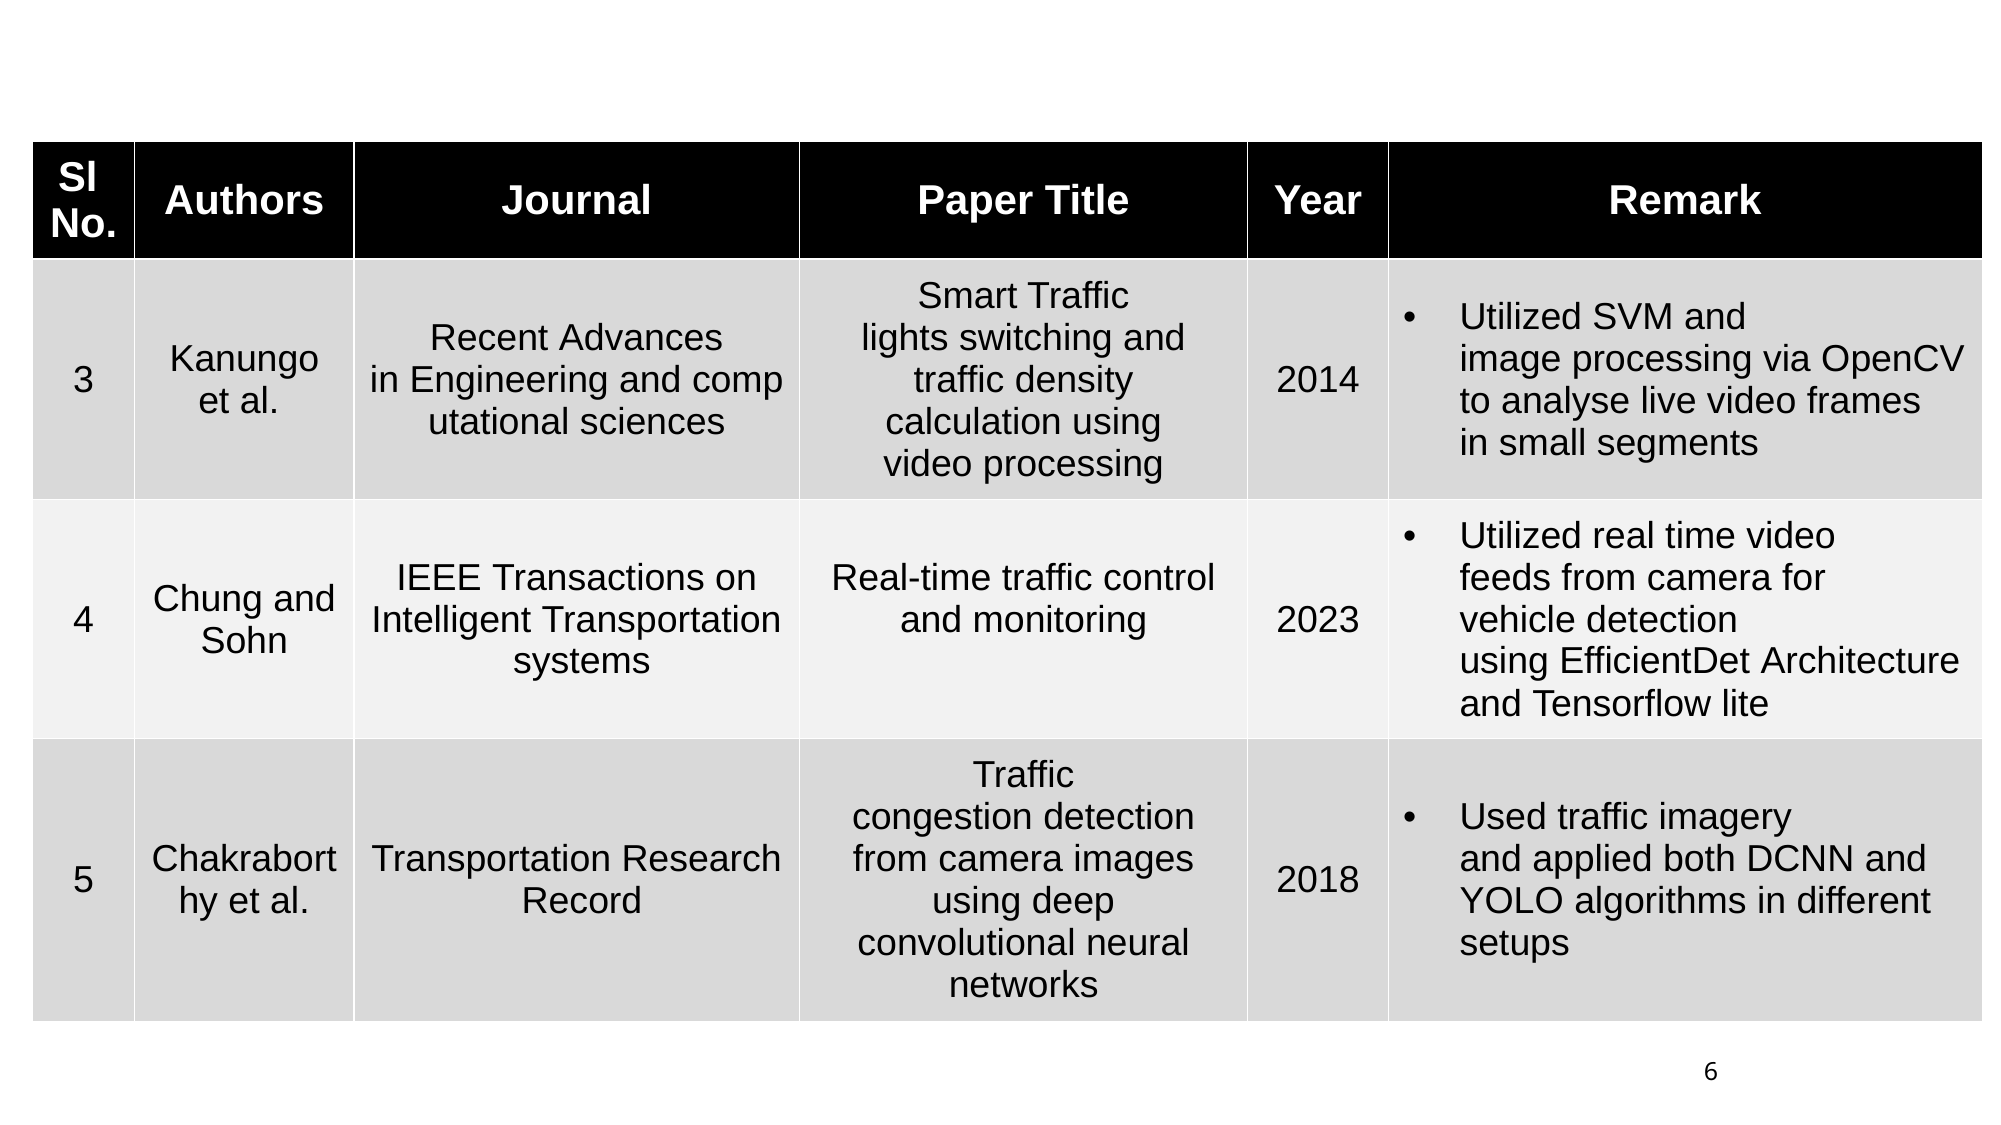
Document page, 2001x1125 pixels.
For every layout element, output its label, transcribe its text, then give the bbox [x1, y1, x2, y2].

table_cell 2018​ [1248, 739, 1388, 1021]
table_cell 3​ [33, 260, 134, 499]
table_cell 4​ [33, 500, 134, 738]
table_header Journal​ [355, 142, 799, 258]
table_cell Recent Advances in Engineering and computational sciences​ [355, 260, 799, 499]
table_cell Smart Traffic lights switching and traffic density calculation using video processing​ [800, 260, 1247, 499]
table_cell Traffic congestion detection from camera images using deep convolutional neural networks​ [800, 739, 1247, 1021]
table_header Paper Title​ [800, 142, 1247, 258]
table_cell Chakraborthy et al.​ [135, 739, 353, 1021]
table_cell Utilized SVM and image processing via OpenCV to analyse live video frames in small segments​ [1389, 260, 1982, 499]
table_cell 2014​ [1248, 260, 1388, 499]
slide_number 6 [1688, 1042, 1842, 1103]
table_header Year​ [1248, 142, 1388, 258]
table_cell Utilized real time video feeds from camera for vehicle detection using EfficientDet Architecture and Tensorflow lite​ [1389, 500, 1982, 738]
table_cell IEEE Transactions on Intelligent Transportation systems​ [355, 500, 799, 738]
table_header Sl No.​ [33, 142, 134, 258]
table_cell 2023​ [1248, 500, 1388, 738]
table_cell Kanungo et al. ​ [135, 260, 353, 499]
table_header Authors​ [135, 142, 353, 258]
table_cell Used traffic imagery and applied both DCNN and YOLO algorithms in different setups​ [1389, 739, 1982, 1021]
table_cell Chung and Sohn​ [135, 500, 353, 738]
table_cell 5​ [33, 739, 134, 1021]
table_header Remark​ [1389, 142, 1982, 258]
table_cell Transportation Research Record​ [355, 739, 799, 1021]
table_cell Real-time traffic control and monitoring​ ​ [800, 500, 1247, 738]
